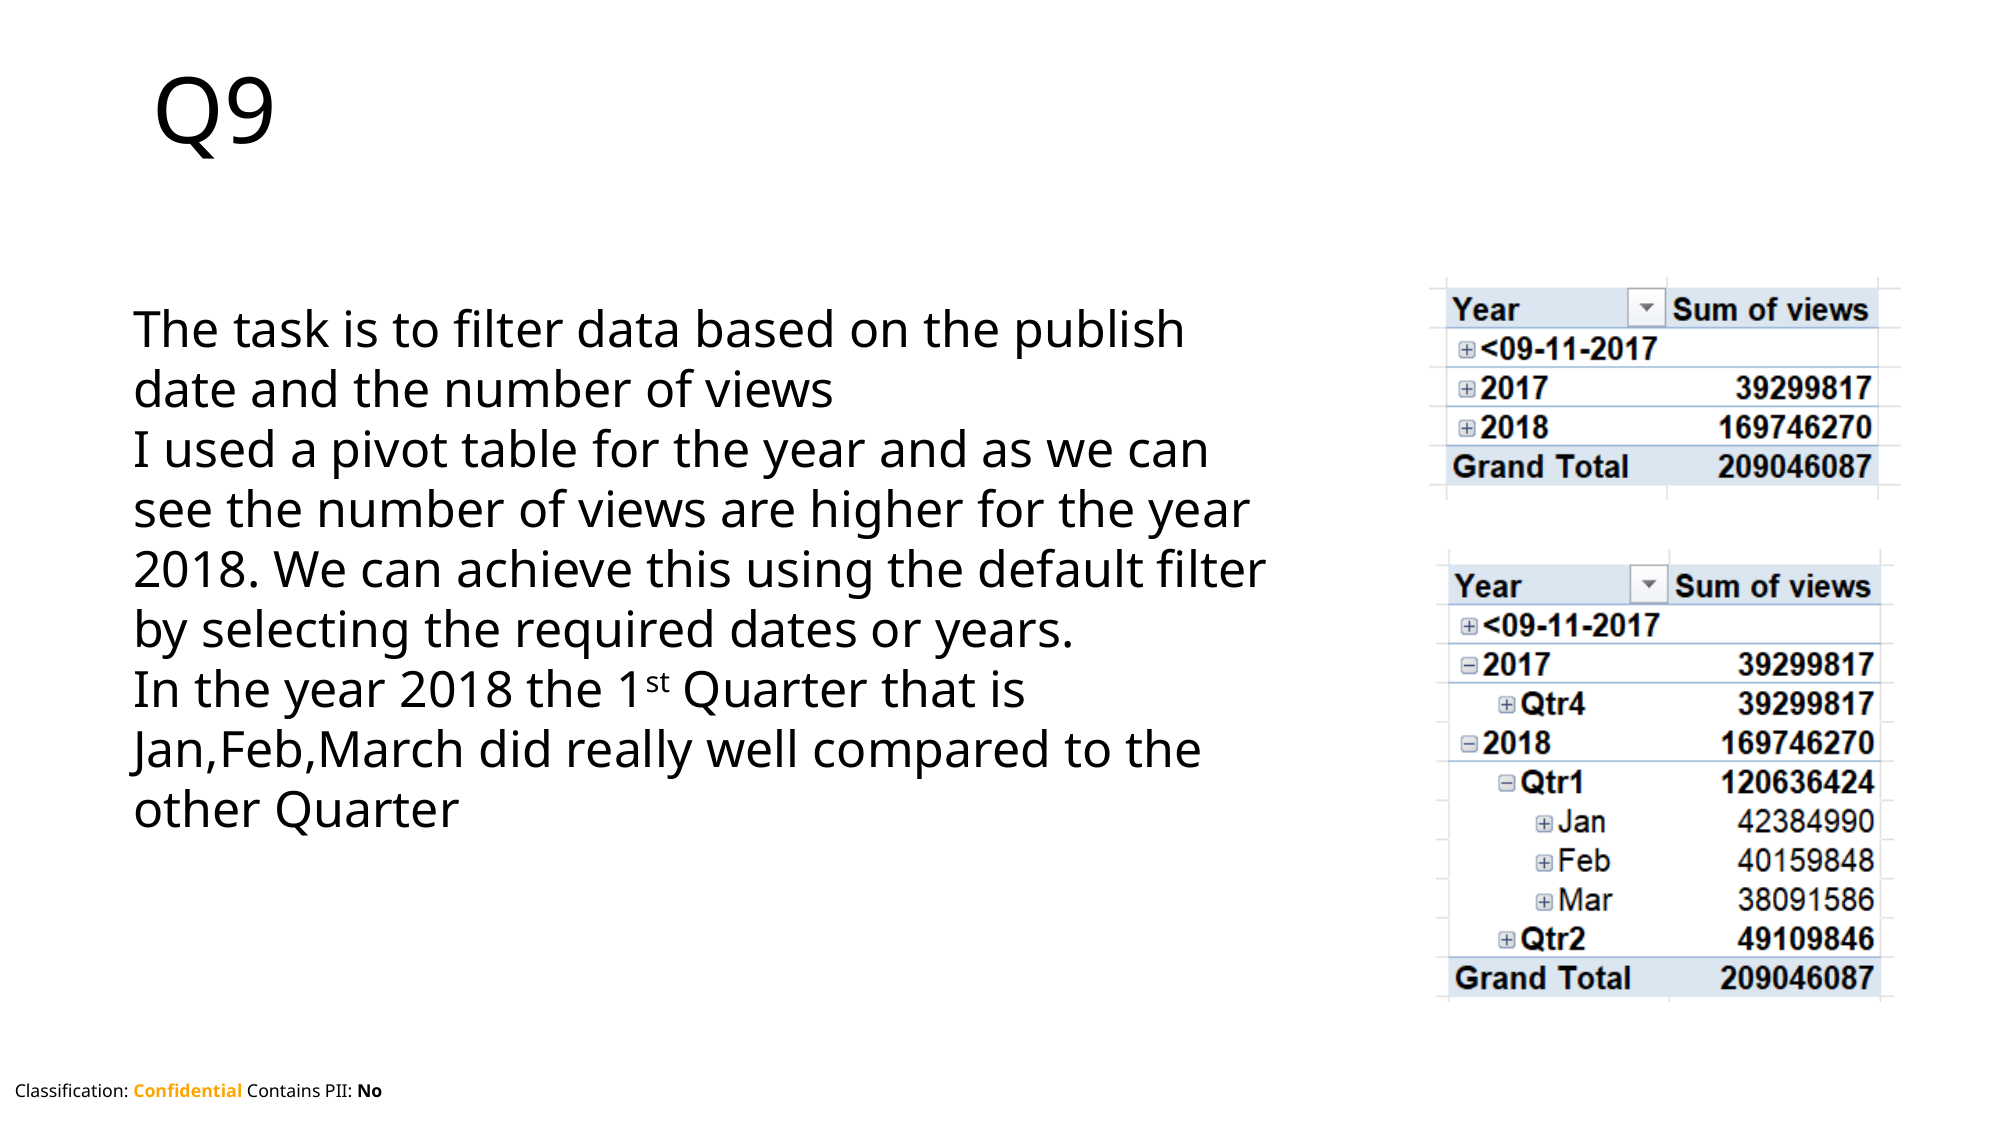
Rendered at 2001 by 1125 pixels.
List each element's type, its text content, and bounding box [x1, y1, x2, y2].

picture [1435, 549, 1895, 1003]
title Q9 [137, 59, 1863, 278]
text_box The task is to filter data based on the publish date and the number of views I used a pivot table for the year and as we can see the number of views are higher for the year 2018. We can achieve this using the default filter by selecting the required dates or years. In the year 2018 the 1st Quarter that is Jan,Feb,March did really well compared to the other Quarter [118, 289, 1285, 890]
picture [1428, 276, 1902, 500]
